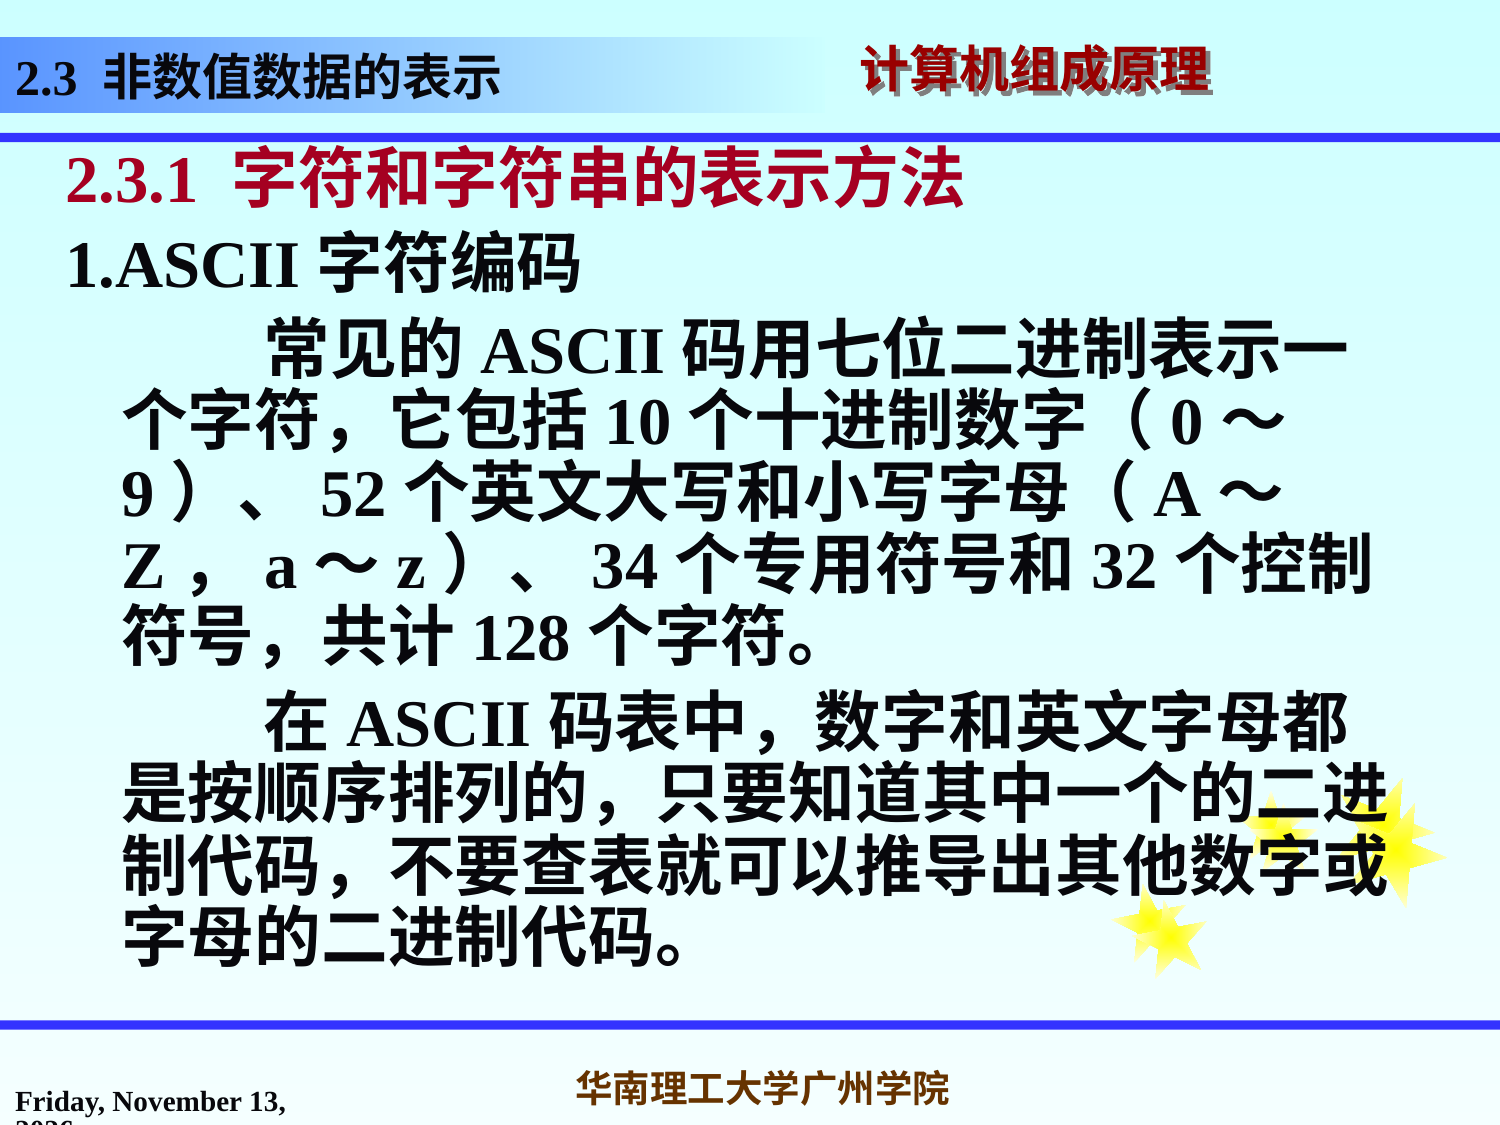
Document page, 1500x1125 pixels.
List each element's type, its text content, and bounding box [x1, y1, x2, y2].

list 2.3.1 字符和字符串的表示方法 1.ASCII字符编码 常见的ASCII码用七位二进制表示一个字符，它包括10个十进制数字（0～9）、52个英文大写和小写字母（A～Z，a～z）、34个专用符号和32个控制符号，共计128个字符。 在ASCII码表中，数字和英文字母都是按顺序排列的，只要知道其中一个的二进制代码，不要查表就可以推导出其他数字或字母的二进制代码。 [50, 137, 1413, 1025]
footer 华南理工大学广州学院 [525, 1050, 1000, 1125]
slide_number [0, 1050, 313, 1125]
title 2.3 非数值数据的表示 [0, 37, 825, 113]
